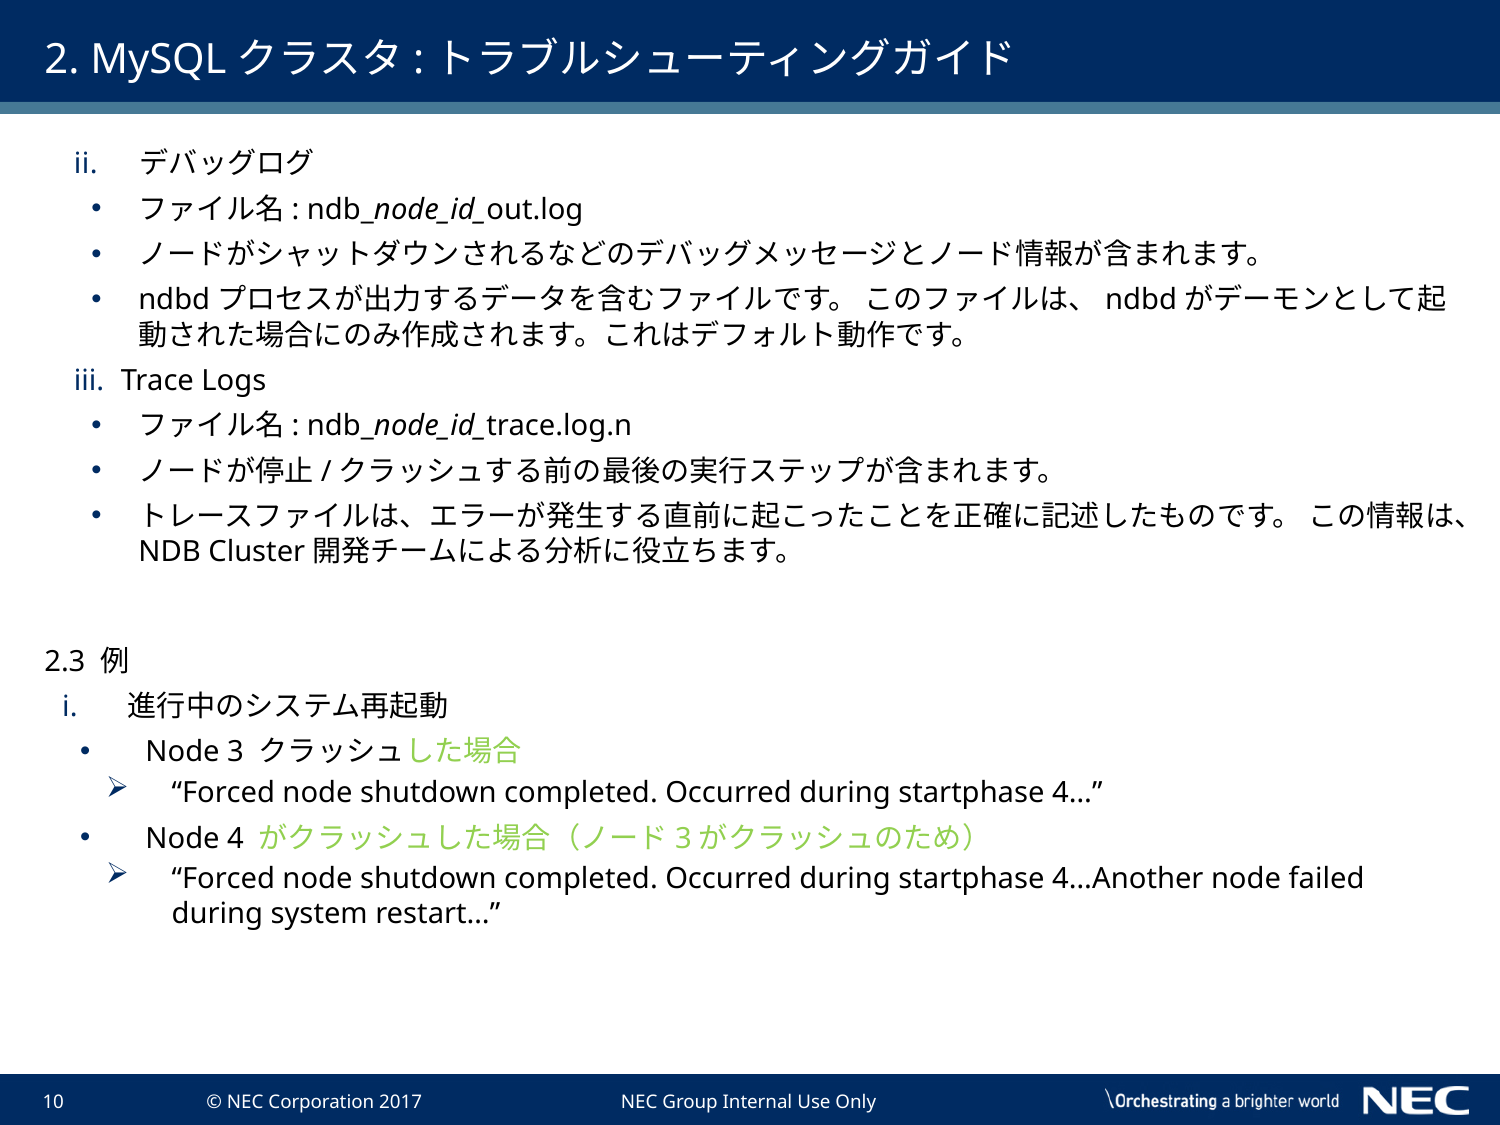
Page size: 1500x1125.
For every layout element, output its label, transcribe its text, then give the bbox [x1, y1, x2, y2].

picture [0, 0, 1500, 114]
list デバッグログ ファイル名: ndb_node_id_out.log ノードがシャットダウンされるなどのデバッグメッセージとノード情報が含まれます。 ndbdプロセスが出力するデータを含むファイルです。 このファイルは、ndbdがデーモンとして起動された場合にのみ作成されます。これはデフォルト動作です。 Trace Logs ファイル名: ndb_node_id_trace.log.n ノードが停止/クラッシュする前の最後の実行ステップが含まれます。 トレースファイルは、エラーが発生する直前に起こったことを正確に記述したものです。 この情報は、NDB Cluster開発チームによる分析に役立ちます。 2.3 例 進行中のシステム再起動 Node 3 クラッシュした場合 “Forced node shutdown completed. Occurred during startphase 4…” Node 4 がクラッシュした場合（ノード3がクラッシュのため） “Forced node shutdown completed. Occurred during startphase 4…Another node failed during system restart…” [29, 137, 1471, 1059]
picture [0, 1074, 1500, 1125]
title 2. MySQLクラスタ:トラブルシューティングガイド [29, 18, 1471, 96]
